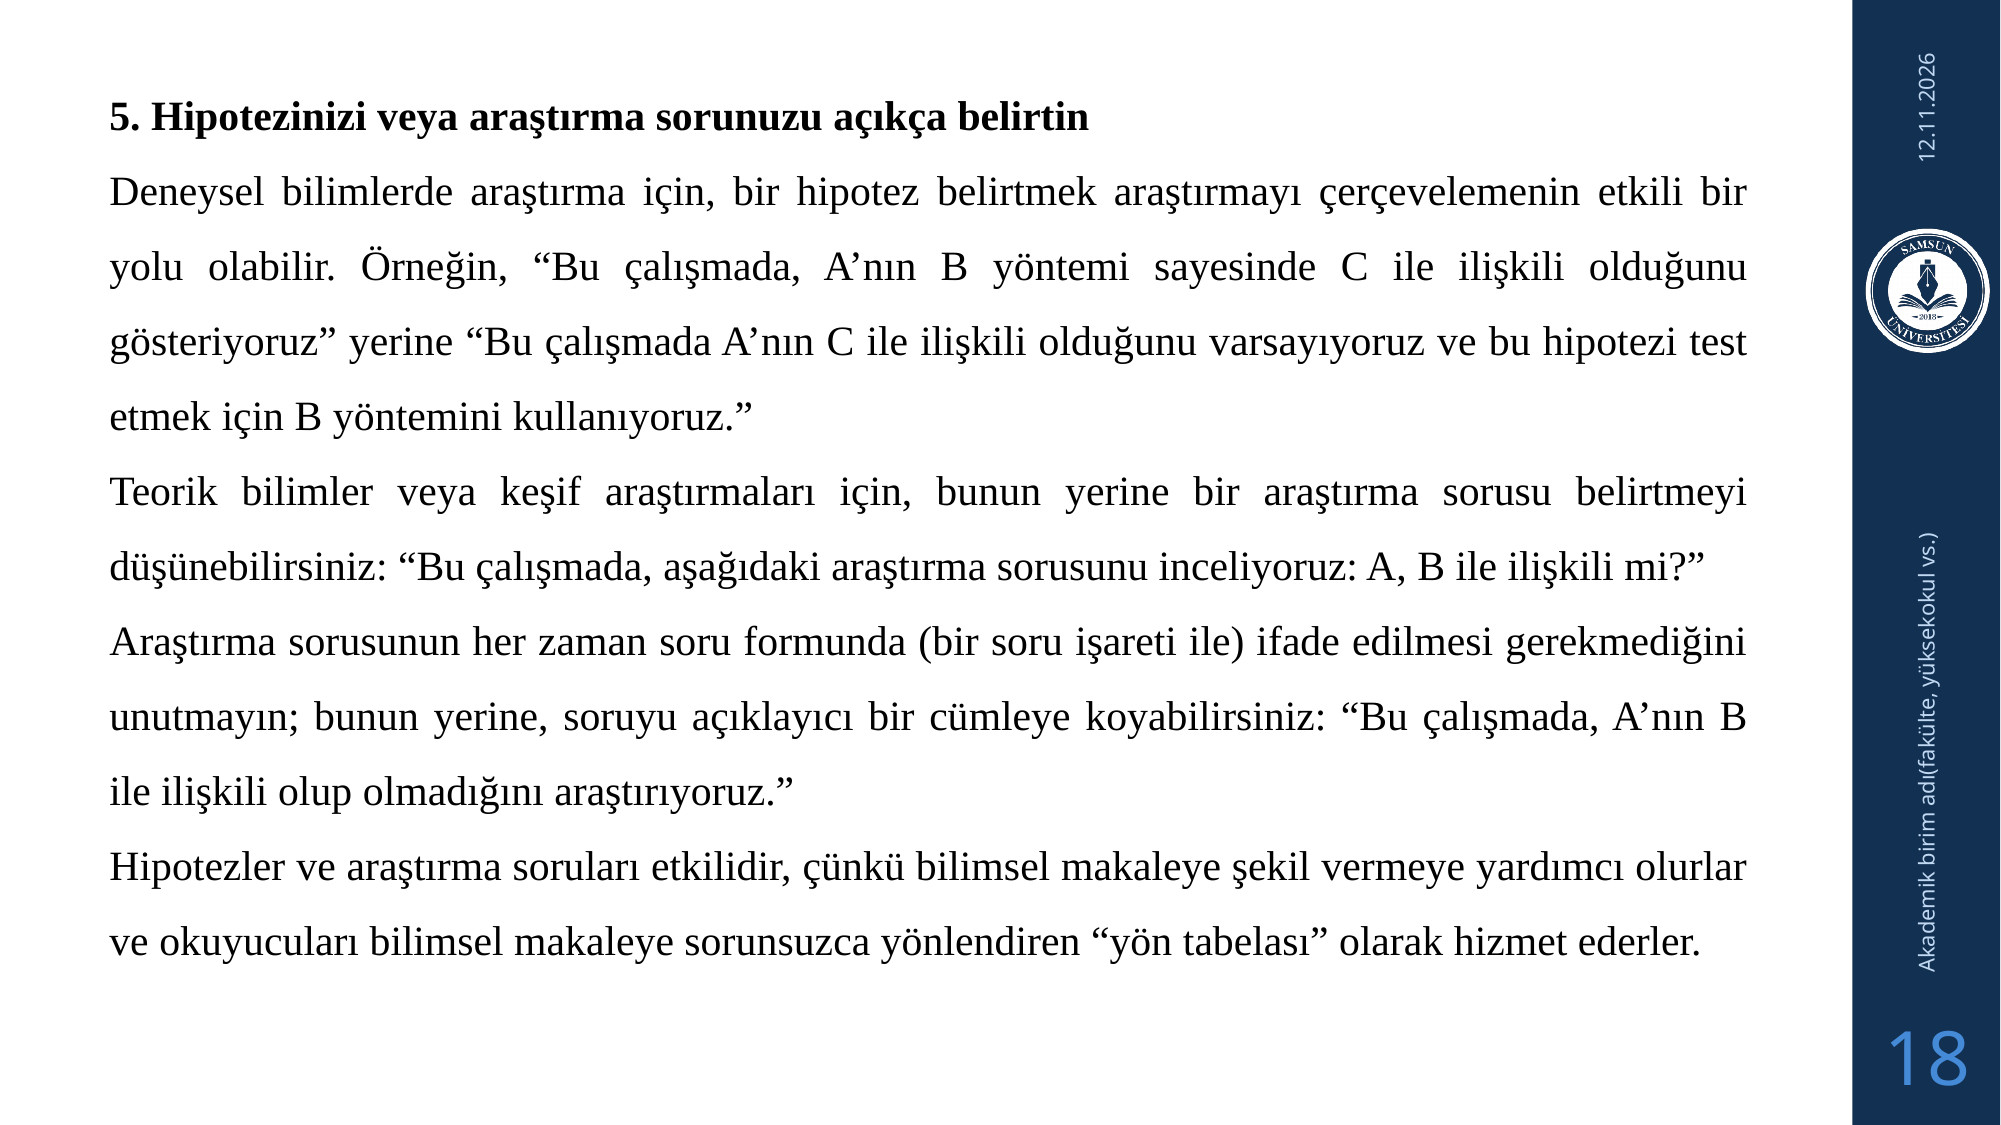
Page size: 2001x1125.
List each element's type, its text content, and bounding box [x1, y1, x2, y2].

footer Akademik birim adı(fakülte, yüksekokul vs.) [1897, 400, 1958, 988]
text_box 5. Hipotezinizi veya araştırma sorunuzu açıkça belirtin Deneysel bilimlerde araştırma için, bir hipotez belirtmek araştırmayı çerçevelemenin etkili bir yolu olabilir. Örneğin, “Bu çalışmada, A’nın B yöntemi sayesinde C ile ilişkili olduğunu gösteriyoruz” yerine “Bu çalışmada A’nın C ile ilişkili olduğunu varsayıyoruz ve bu hipotezi test etmek için B yöntemini kullanıyoruz.” Teorik bilimler veya keşif araştırmaları için, bunun yerine bir araştırma sorusu belirtmeyi düşünebilirsiniz: “Bu çalışmada, aşağıdaki araştırma sorusunu inceliyoruz: A, B ile ilişkili mi?” Araştırma sorusunun her zaman soru formunda (bir soru işareti ile) ifade edilmesi gerekmediğini unutmayın; bunun yerine, soruyu açıklayıcı bir cümleye koyabilirsiniz: “Bu çalışmada, A’nın B ile ilişkili olup olmadığını araştırıyoruz.” Hipotezler ve araştırma soruları etkilidir, çünkü bilimsel makaleye şekil vermeye yardımcı olurlar ve okuyucuları bilimsel makaleye sorunsuzca yönlendiren “yön tabelası” olarak hizmet ederler. [94, 56, 1764, 972]
picture [1861, 224, 1994, 357]
slide_number 18 [1852, 1012, 2000, 1110]
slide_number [1897, 37, 1958, 220]
